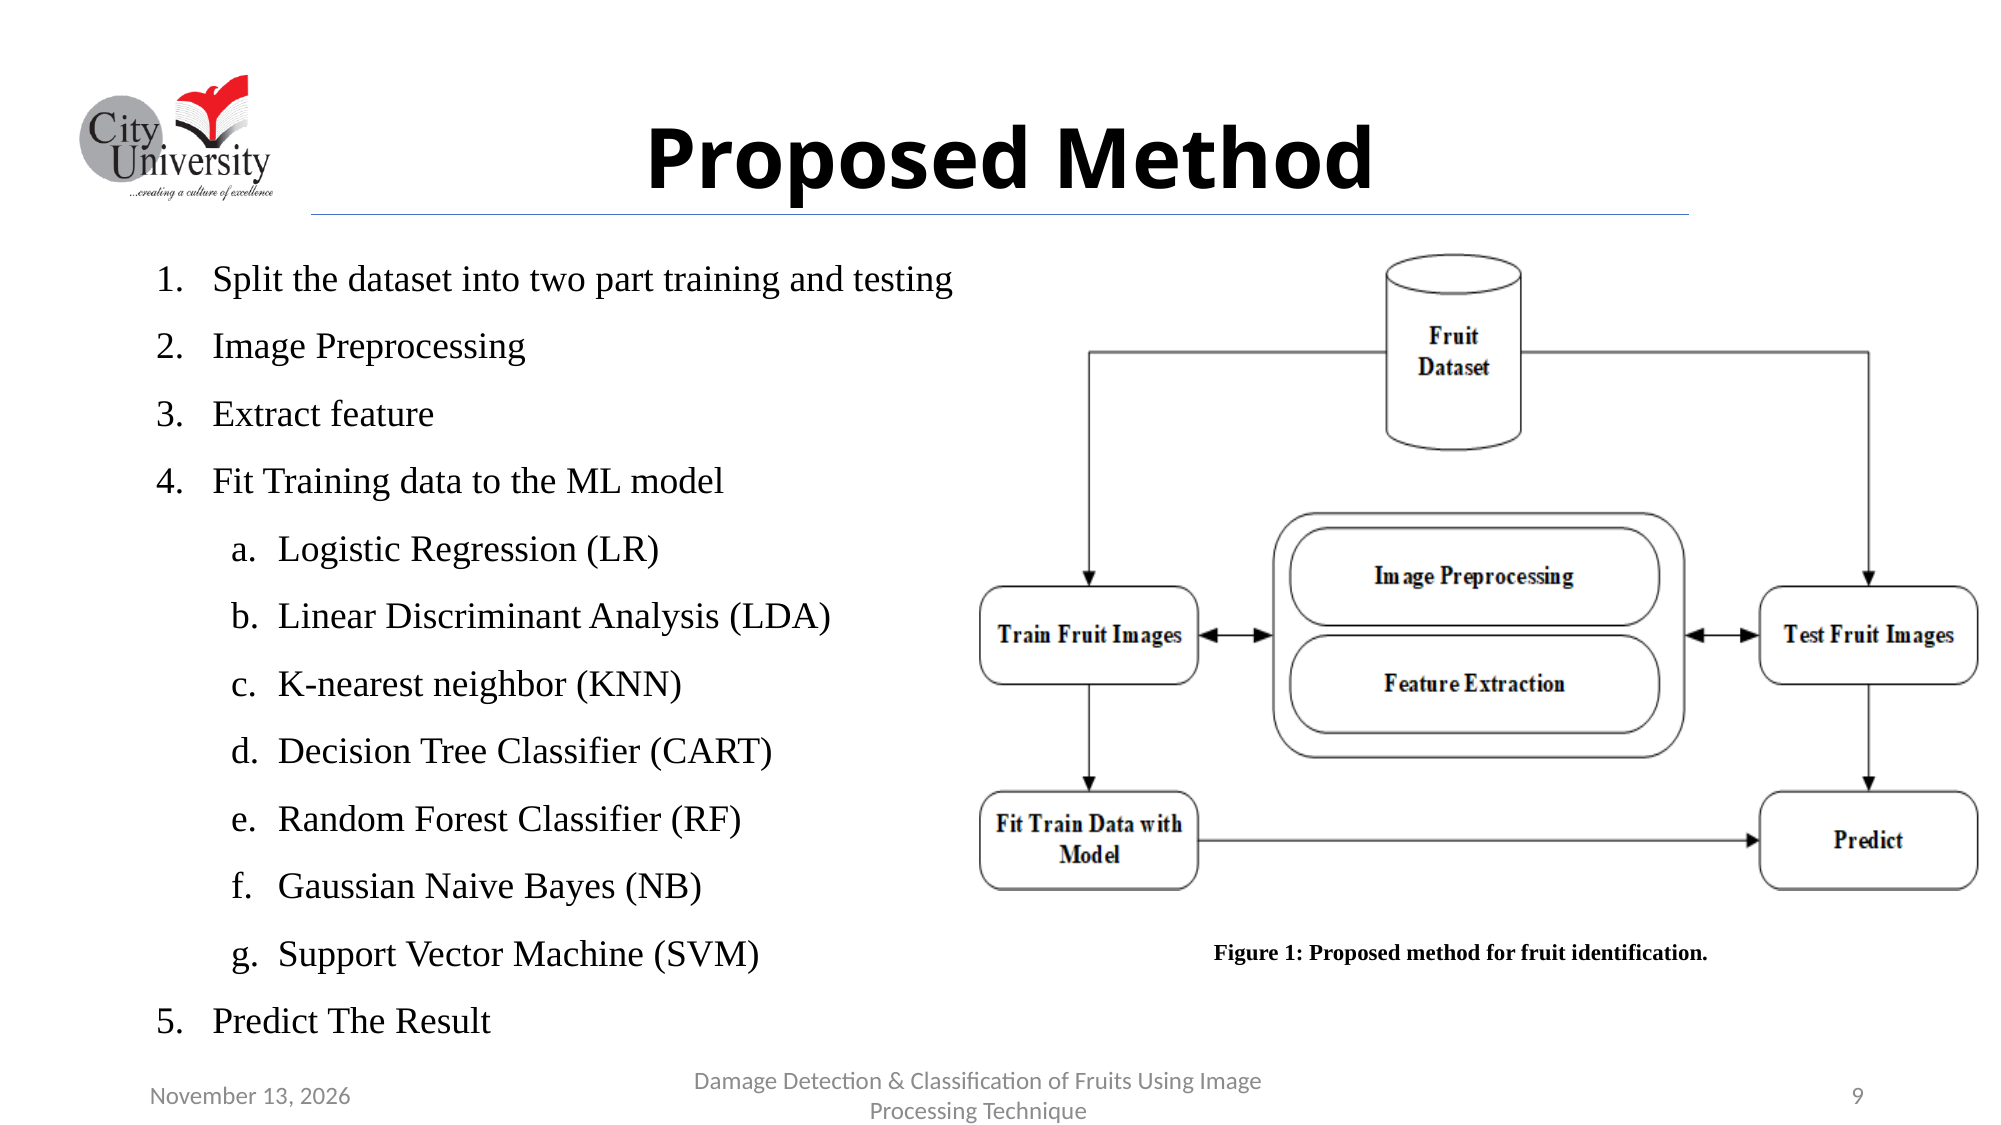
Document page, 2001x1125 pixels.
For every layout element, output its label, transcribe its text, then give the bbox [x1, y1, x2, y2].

slide_number 9 [1429, 1065, 1880, 1125]
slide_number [134, 1065, 585, 1125]
text_box Proposed Method [607, 96, 1393, 213]
text_box Figure 1: Proposed method for fruit identification. [1198, 930, 1724, 973]
footer Damage Detection & Classification of Fruits Using Image Processing Technique [641, 1065, 1317, 1125]
picture [978, 253, 1980, 891]
text_box Split the dataset into two part training and testing Image Preprocessing Extract feature Fit Training data to the ML model Logistic Regression (LR) Linear Discriminant Analysis (LDA) K-nearest neighbor (KNN) Decision Tree Classifier (CART) Random Forest Classifier (RF) Gaussian Naive Bayes (NB) Support Vector Machine (SVM) Predict The Result [141, 224, 1173, 1094]
picture [79, 69, 273, 201]
